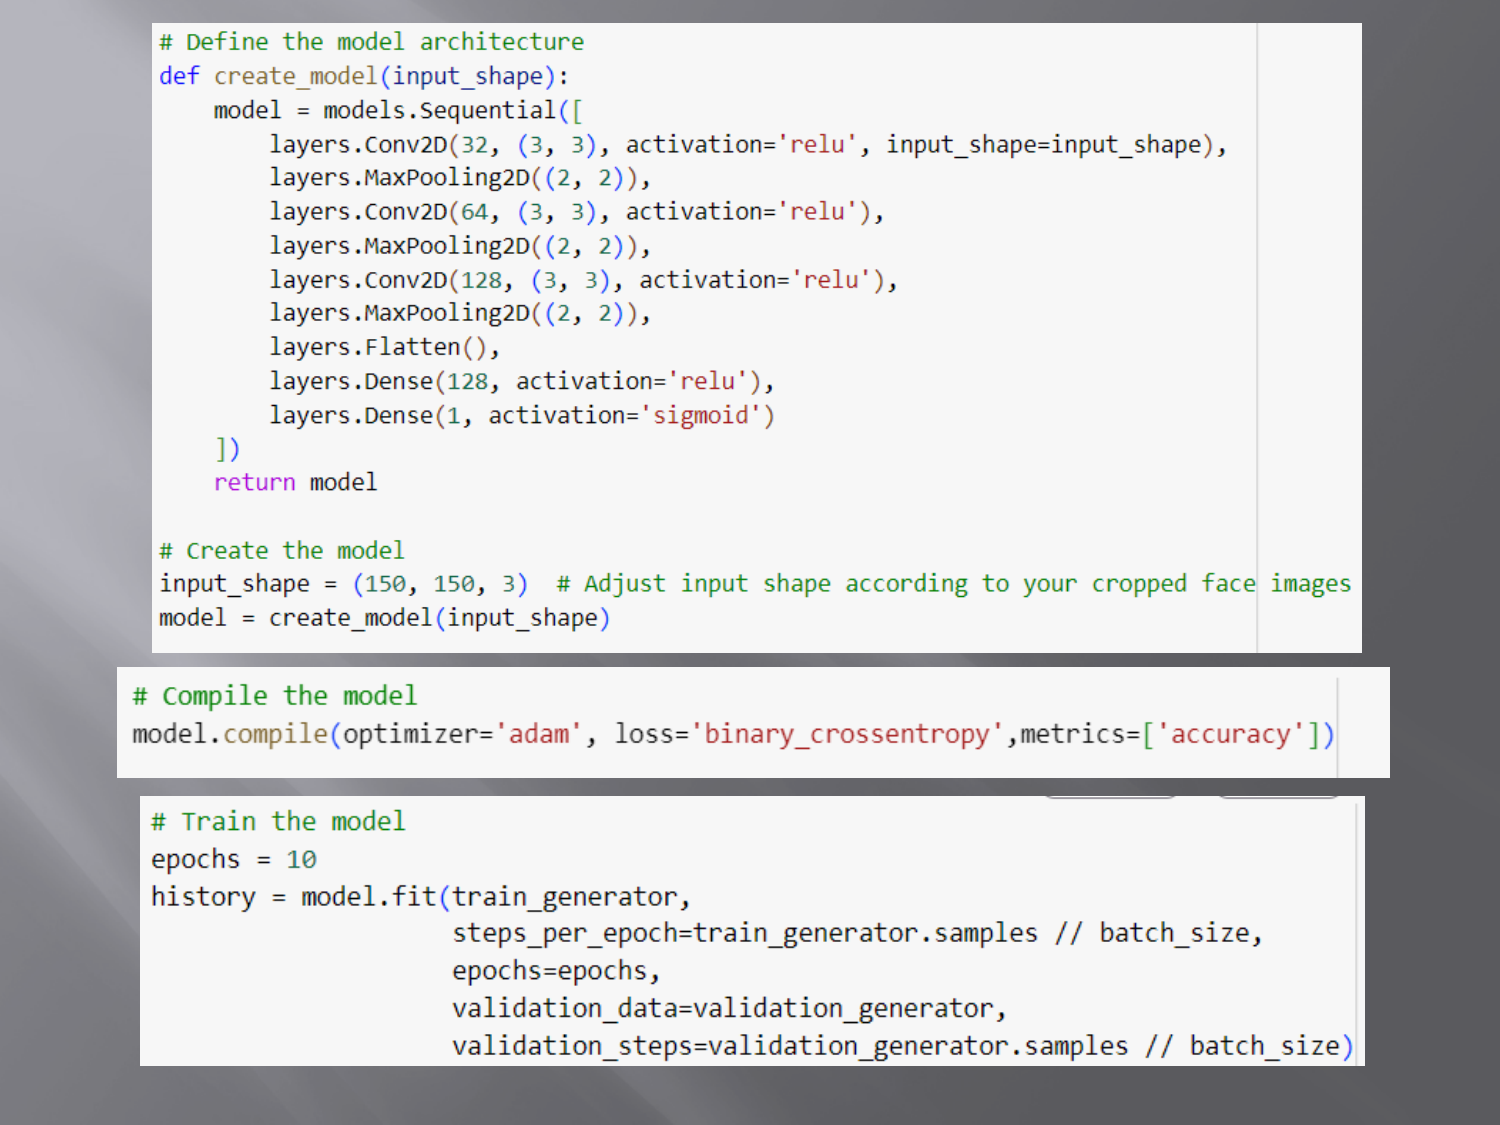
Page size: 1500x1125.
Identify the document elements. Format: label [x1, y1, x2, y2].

picture [116, 667, 1390, 778]
picture [140, 796, 1365, 1066]
picture [152, 23, 1363, 654]
